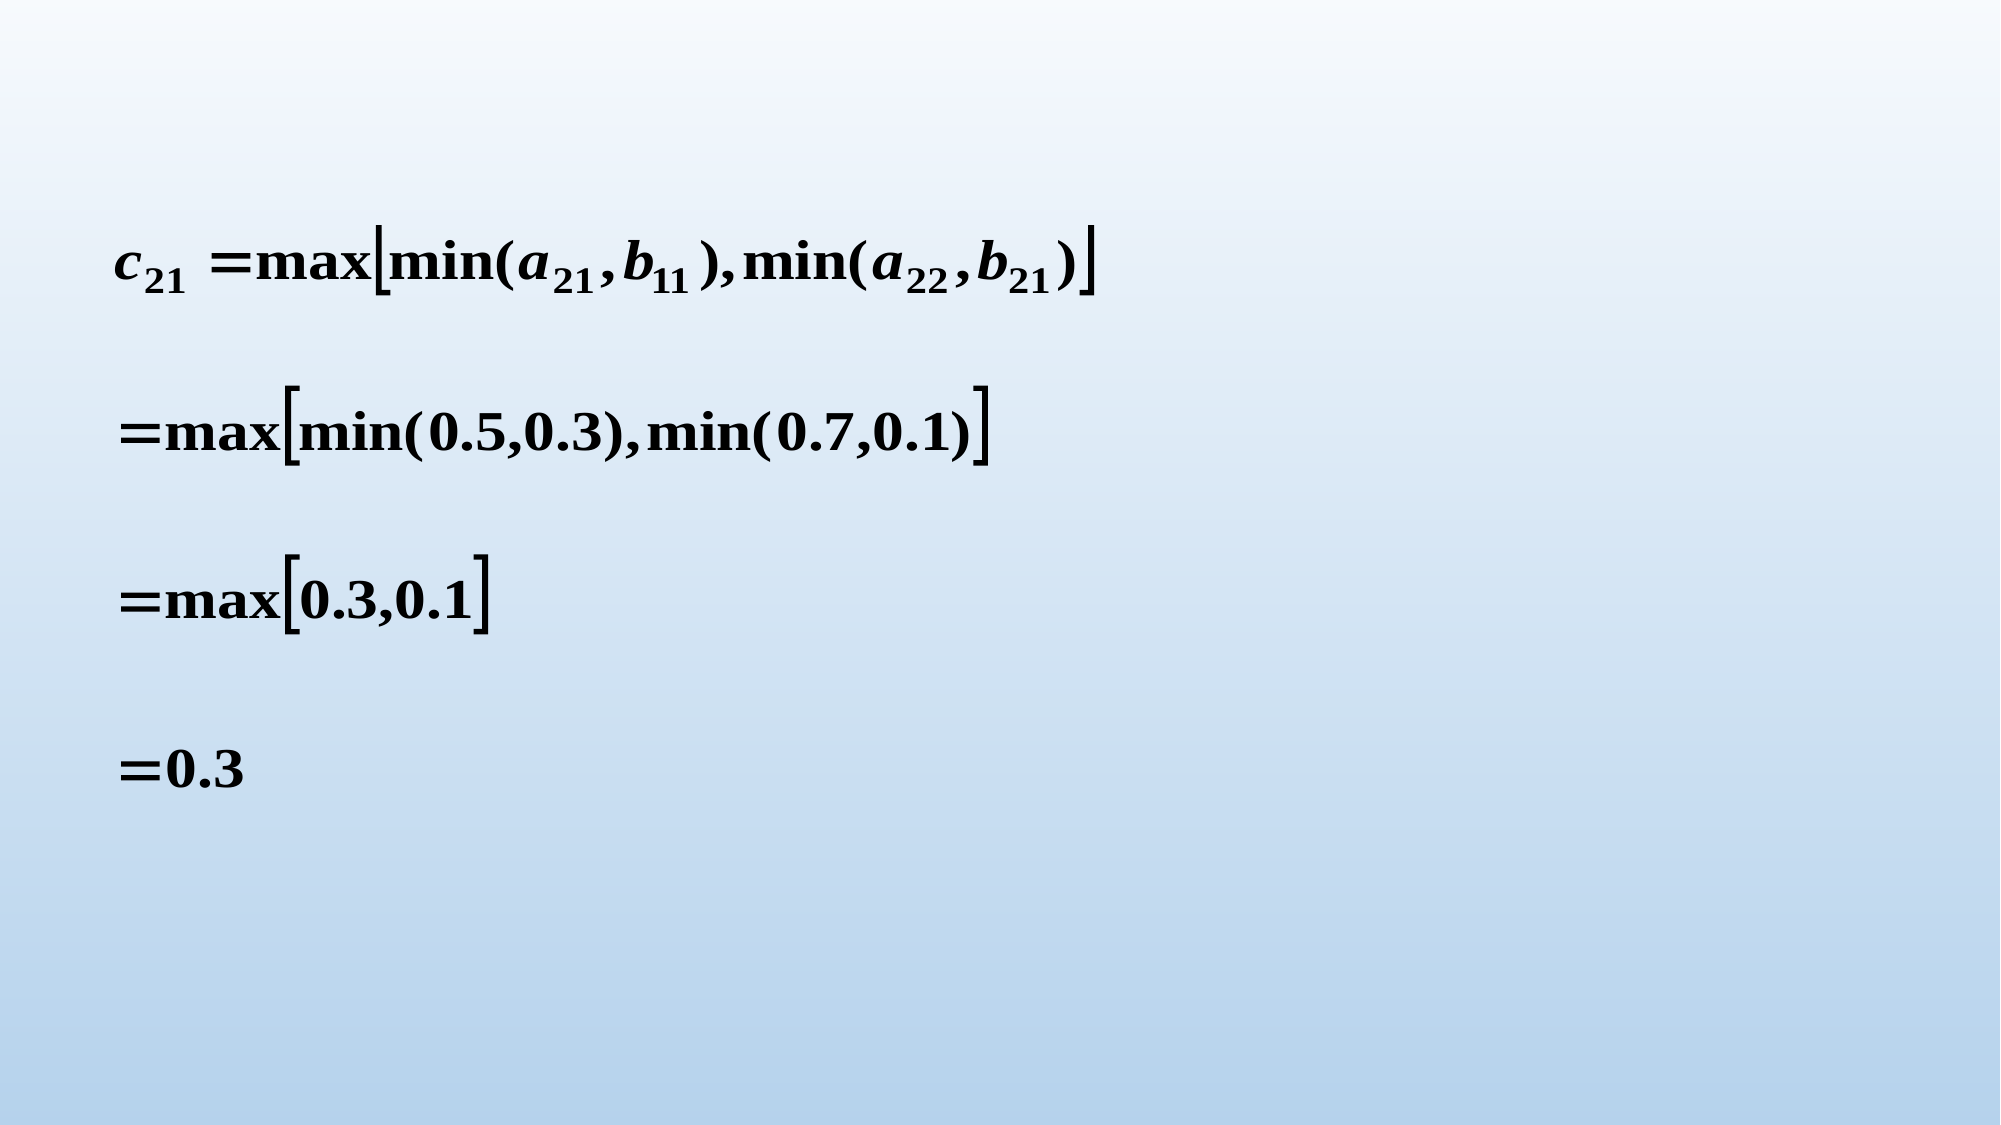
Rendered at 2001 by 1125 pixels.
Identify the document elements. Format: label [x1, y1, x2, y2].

text_box [105, 224, 1106, 802]
